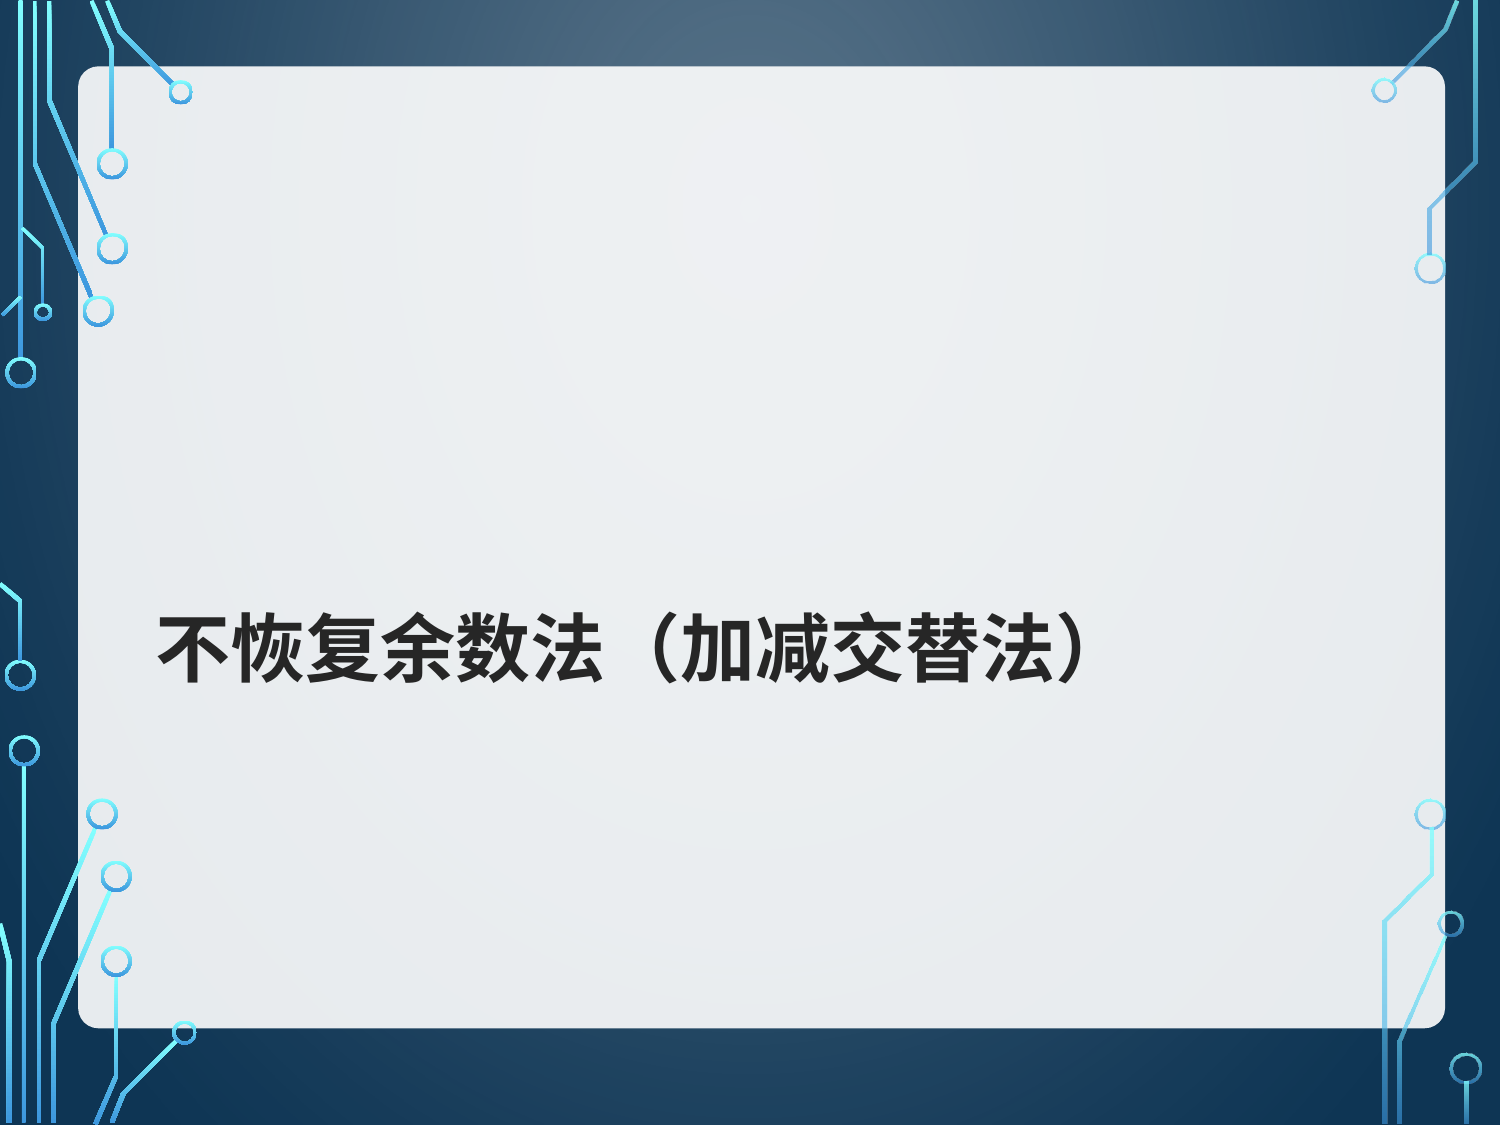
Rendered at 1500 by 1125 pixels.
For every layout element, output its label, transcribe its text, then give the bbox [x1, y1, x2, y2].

title 不恢复余数法（加减交替法） [140, 232, 1360, 701]
